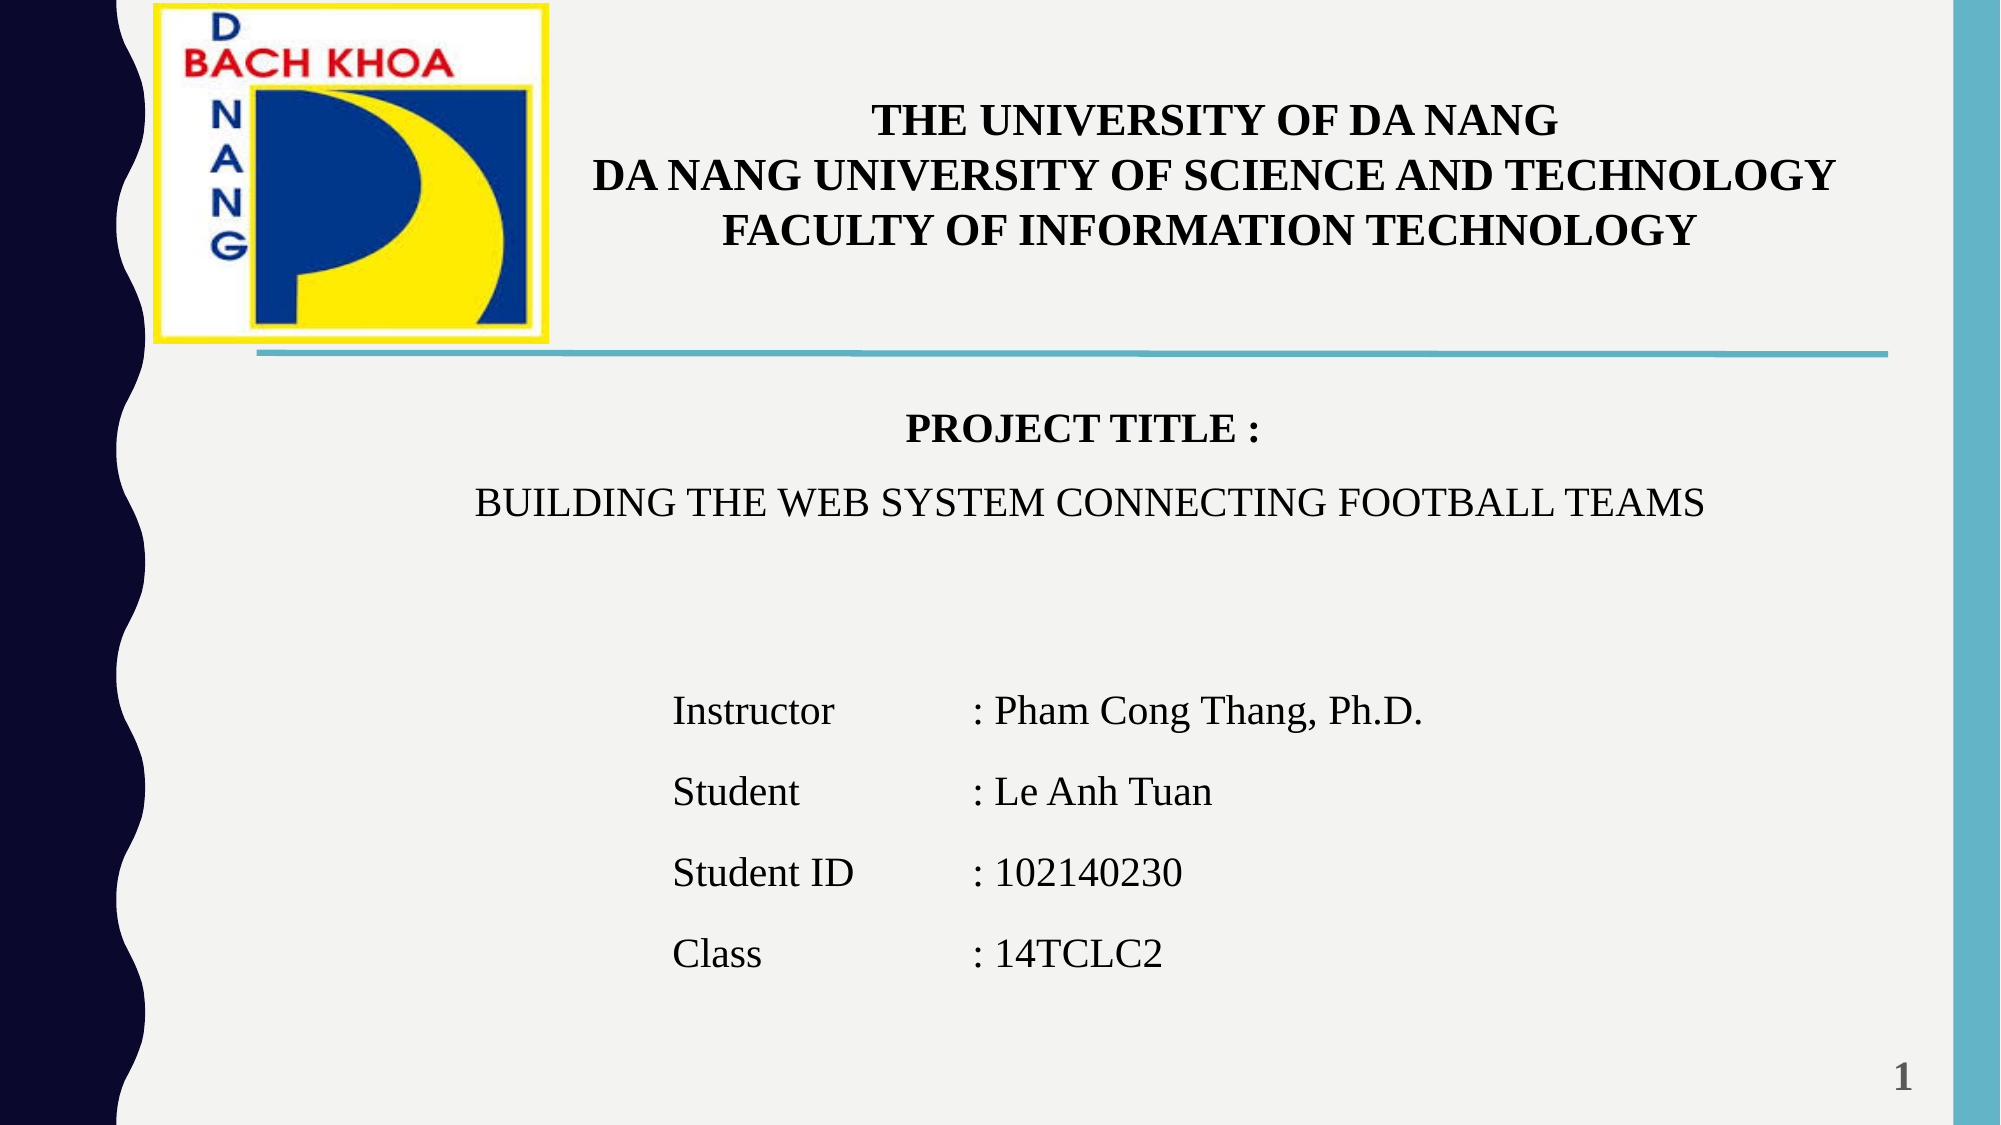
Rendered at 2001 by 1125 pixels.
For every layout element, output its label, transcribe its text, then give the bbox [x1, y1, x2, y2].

text_box THE UNIVERSITY OF DA NANG DA NANG UNIVERSITY OF SCIENCE AND TECHNOLOGY FACULTY OF INFORMATION TECHNOLOGY [552, 82, 1882, 263]
text_box PROJECT TITLE : [890, 383, 1315, 457]
text_box [256, 352, 1889, 356]
picture [152, 3, 549, 344]
text_box BUILDING THE WEB SYSTEM CONNECTING FOOTBALL TEAMS [256, 457, 1925, 638]
text_box Instructor : Pham Cong Thang, Ph.D. Student : Le Anh Tuan Student ID : 102140230 Class : 14TCLC2 [657, 665, 1524, 997]
text_box <number> [1825, 1021, 1929, 1125]
